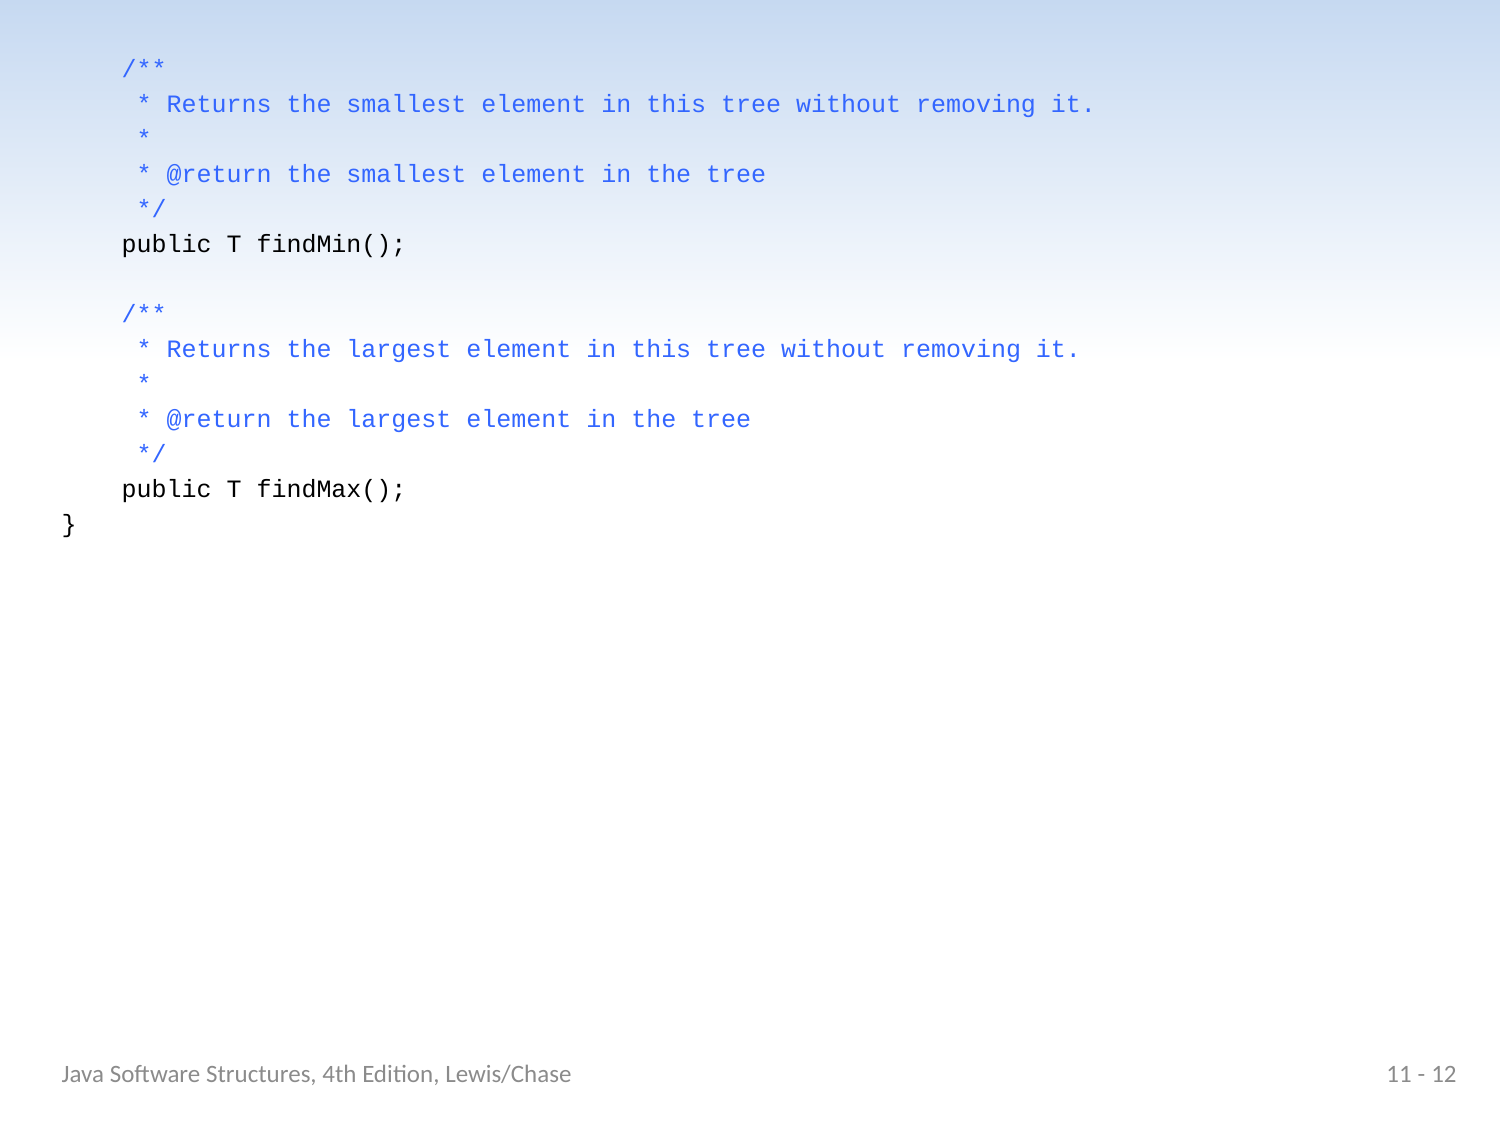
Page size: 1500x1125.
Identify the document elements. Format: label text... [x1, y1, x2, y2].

list /** * Returns the smallest element in this tree without removing it. * * @return the smallest element in the tree */ public T findMin(); /** * Returns the largest element in this tree without removing it. * * @return the largest element in the tree */ public T findMax(); } [46, 45, 1473, 1043]
footer Java Software Structures, 4th Edition, Lewis/Chase [46, 1042, 1122, 1103]
slide_number 11 - 12 [1122, 1042, 1472, 1103]
